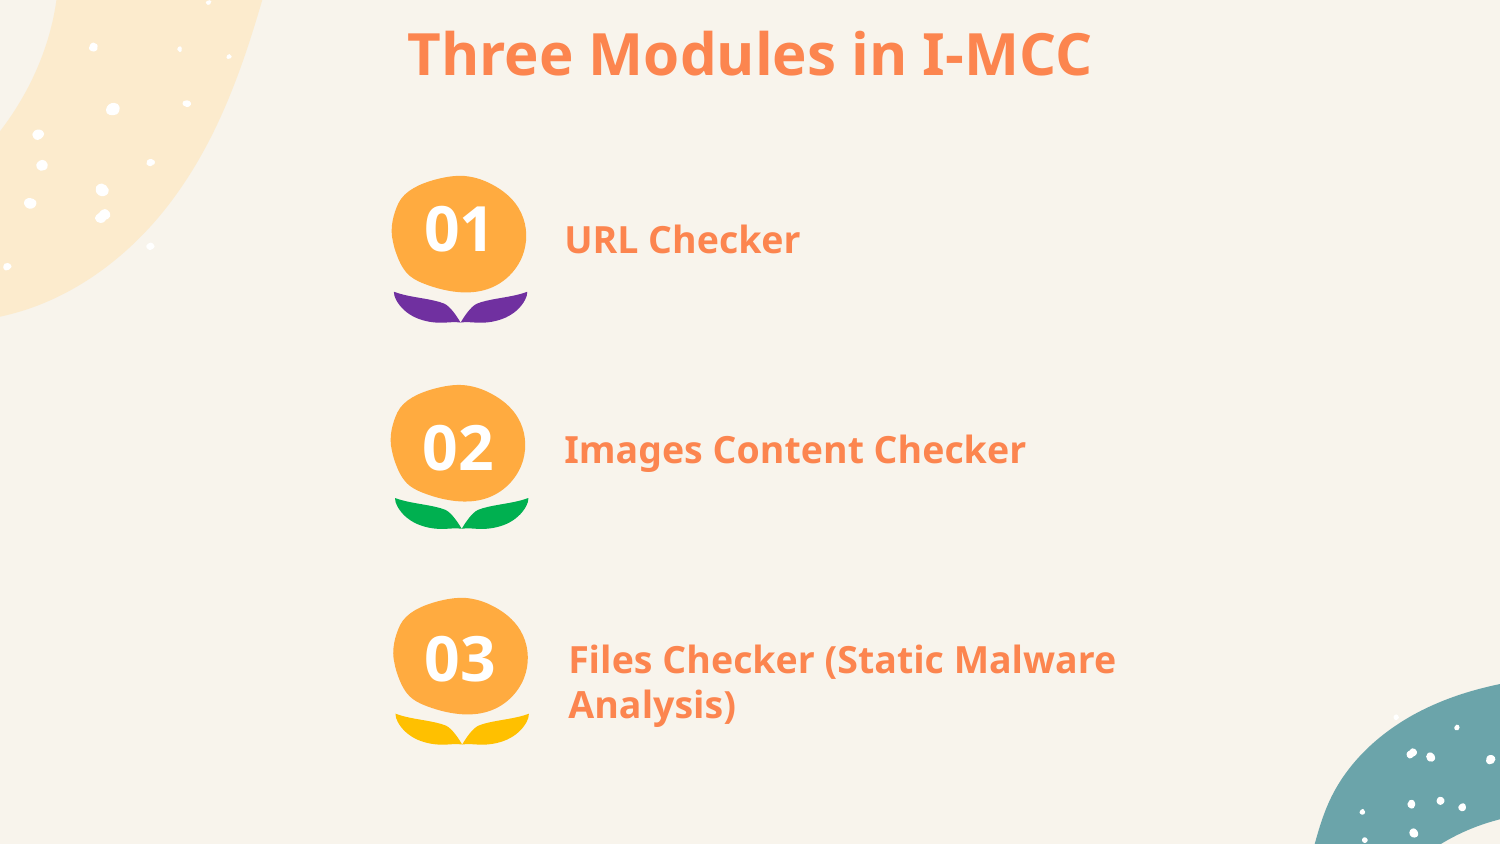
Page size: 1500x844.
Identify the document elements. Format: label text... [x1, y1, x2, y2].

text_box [382, 585, 538, 765]
text_box [402, 514, 462, 529]
title Three Modules in I-MCC [51, 2, 1449, 96]
text_box URL Checker [549, 201, 941, 284]
title Files Checker (Static Malware Analysis) [553, 620, 1304, 704]
text_box [461, 514, 521, 529]
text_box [381, 163, 537, 343]
title 02 [375, 376, 542, 514]
text_box Images Content Checker [549, 411, 1216, 494]
title 01 [376, 158, 544, 296]
